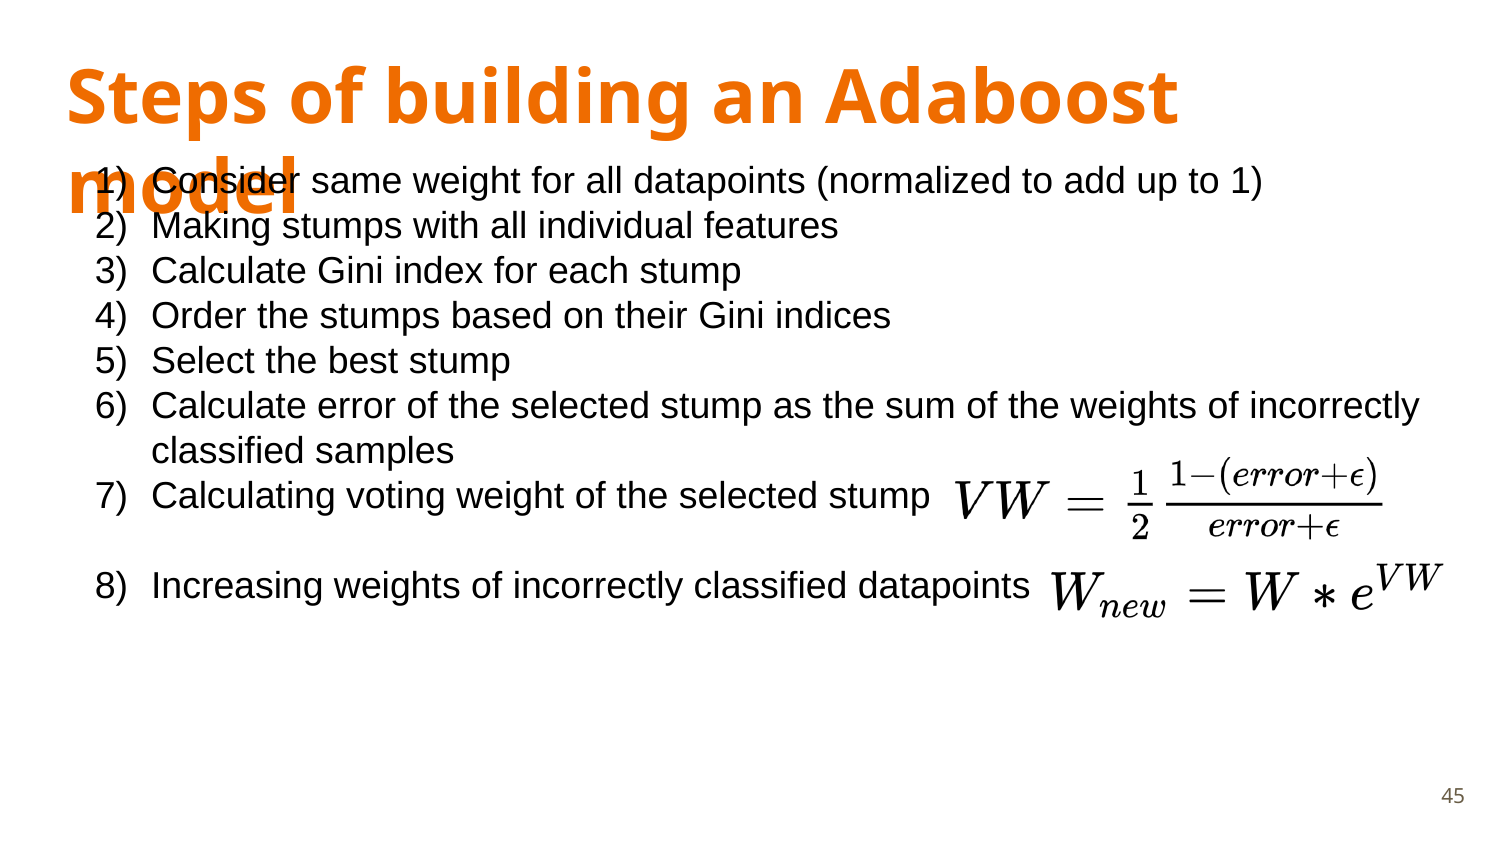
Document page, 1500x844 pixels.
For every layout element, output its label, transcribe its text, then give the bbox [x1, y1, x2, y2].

slide_number ‹#› [1389, 764, 1480, 830]
picture [952, 453, 1391, 545]
title Steps of building an Adaboost model [51, 33, 1449, 150]
text_box Consider same weight for all datapoints (normalized to add up to 1) Making stumps with all individual features Calculate Gini index for each stump Order the stumps based on their Gini indices Select the best stump Calculate error of the selected stump as the sum of the weights of incorrectly classified samples Calculating voting weight of the selected stump Increasing weights of incorrectly classified datapoints [61, 140, 1471, 828]
picture [1048, 557, 1450, 623]
